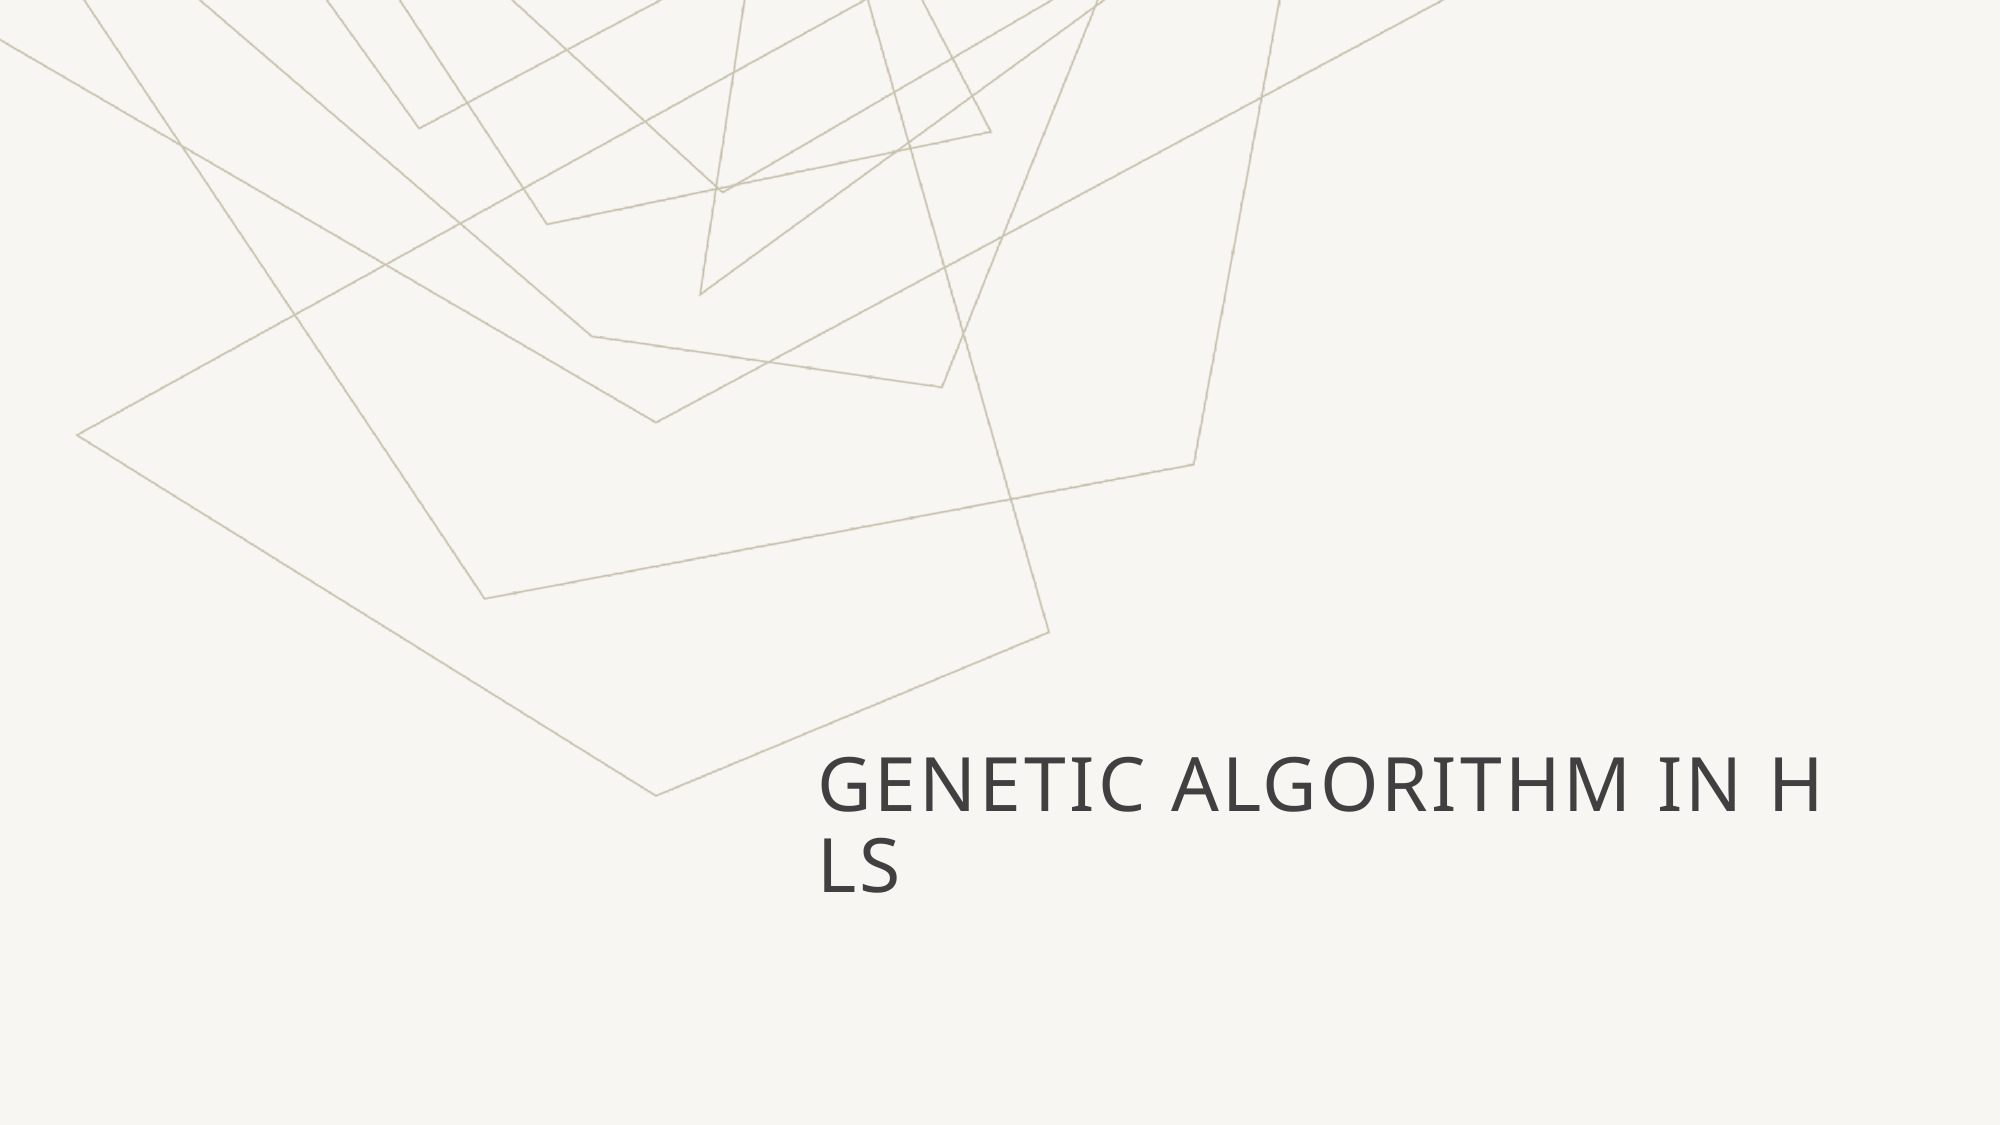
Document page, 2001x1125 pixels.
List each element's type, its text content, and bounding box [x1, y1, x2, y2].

picture [0, 0, 1557, 830]
title Genetic Algorithm In HLS [802, 737, 1864, 917]
